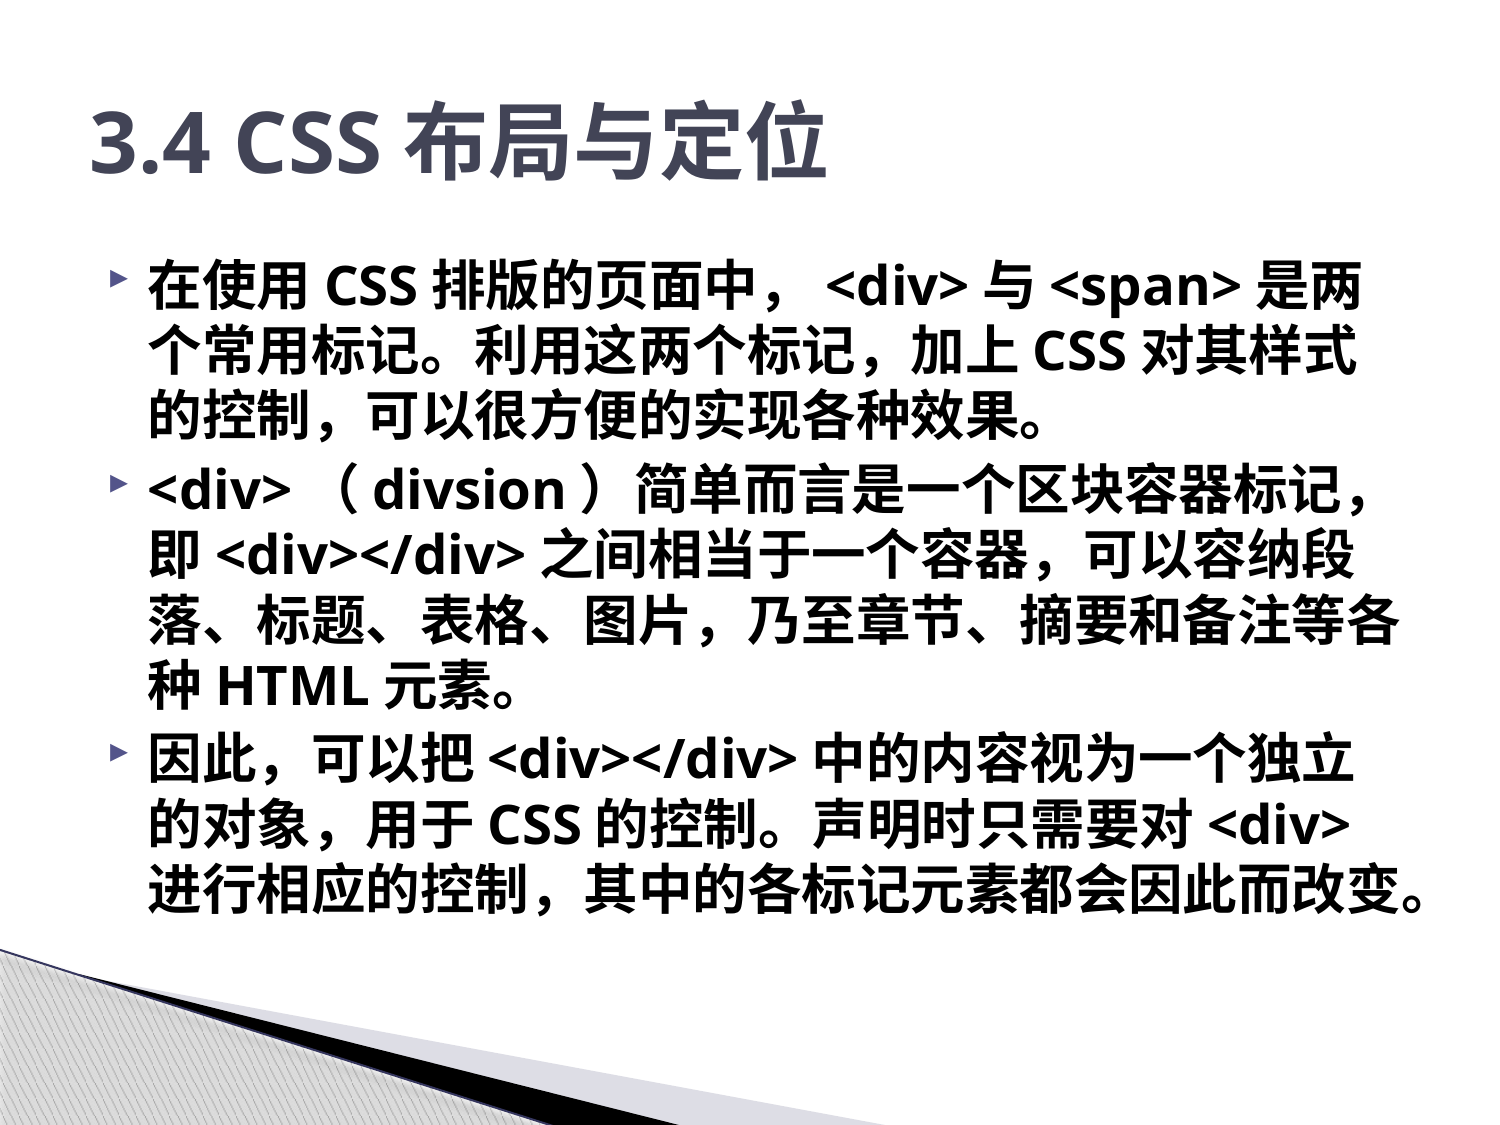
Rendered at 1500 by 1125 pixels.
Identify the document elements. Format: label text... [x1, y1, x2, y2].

title 3.4 CSS布局与定位 [75, 45, 1425, 233]
list 在使用CSS排版的页面中，<div>与<span>是两个常用标记。利用这两个标记，加上CSS对其样式的控制，可以很方便的实现各种效果。 <div>（divsion）简单而言是一个区块容器标记，即<div></div>之间相当于一个容器，可以容纳段落、标题、表格、图片，乃至章节、摘要和备注等各种HTML元素。 因此，可以把<div></div>中的内容视为一个独立的对象，用于CSS的控制。声明时只需要对<div>进行相应的控制，其中的各标记元素都会因此而改变。 [75, 243, 1425, 986]
